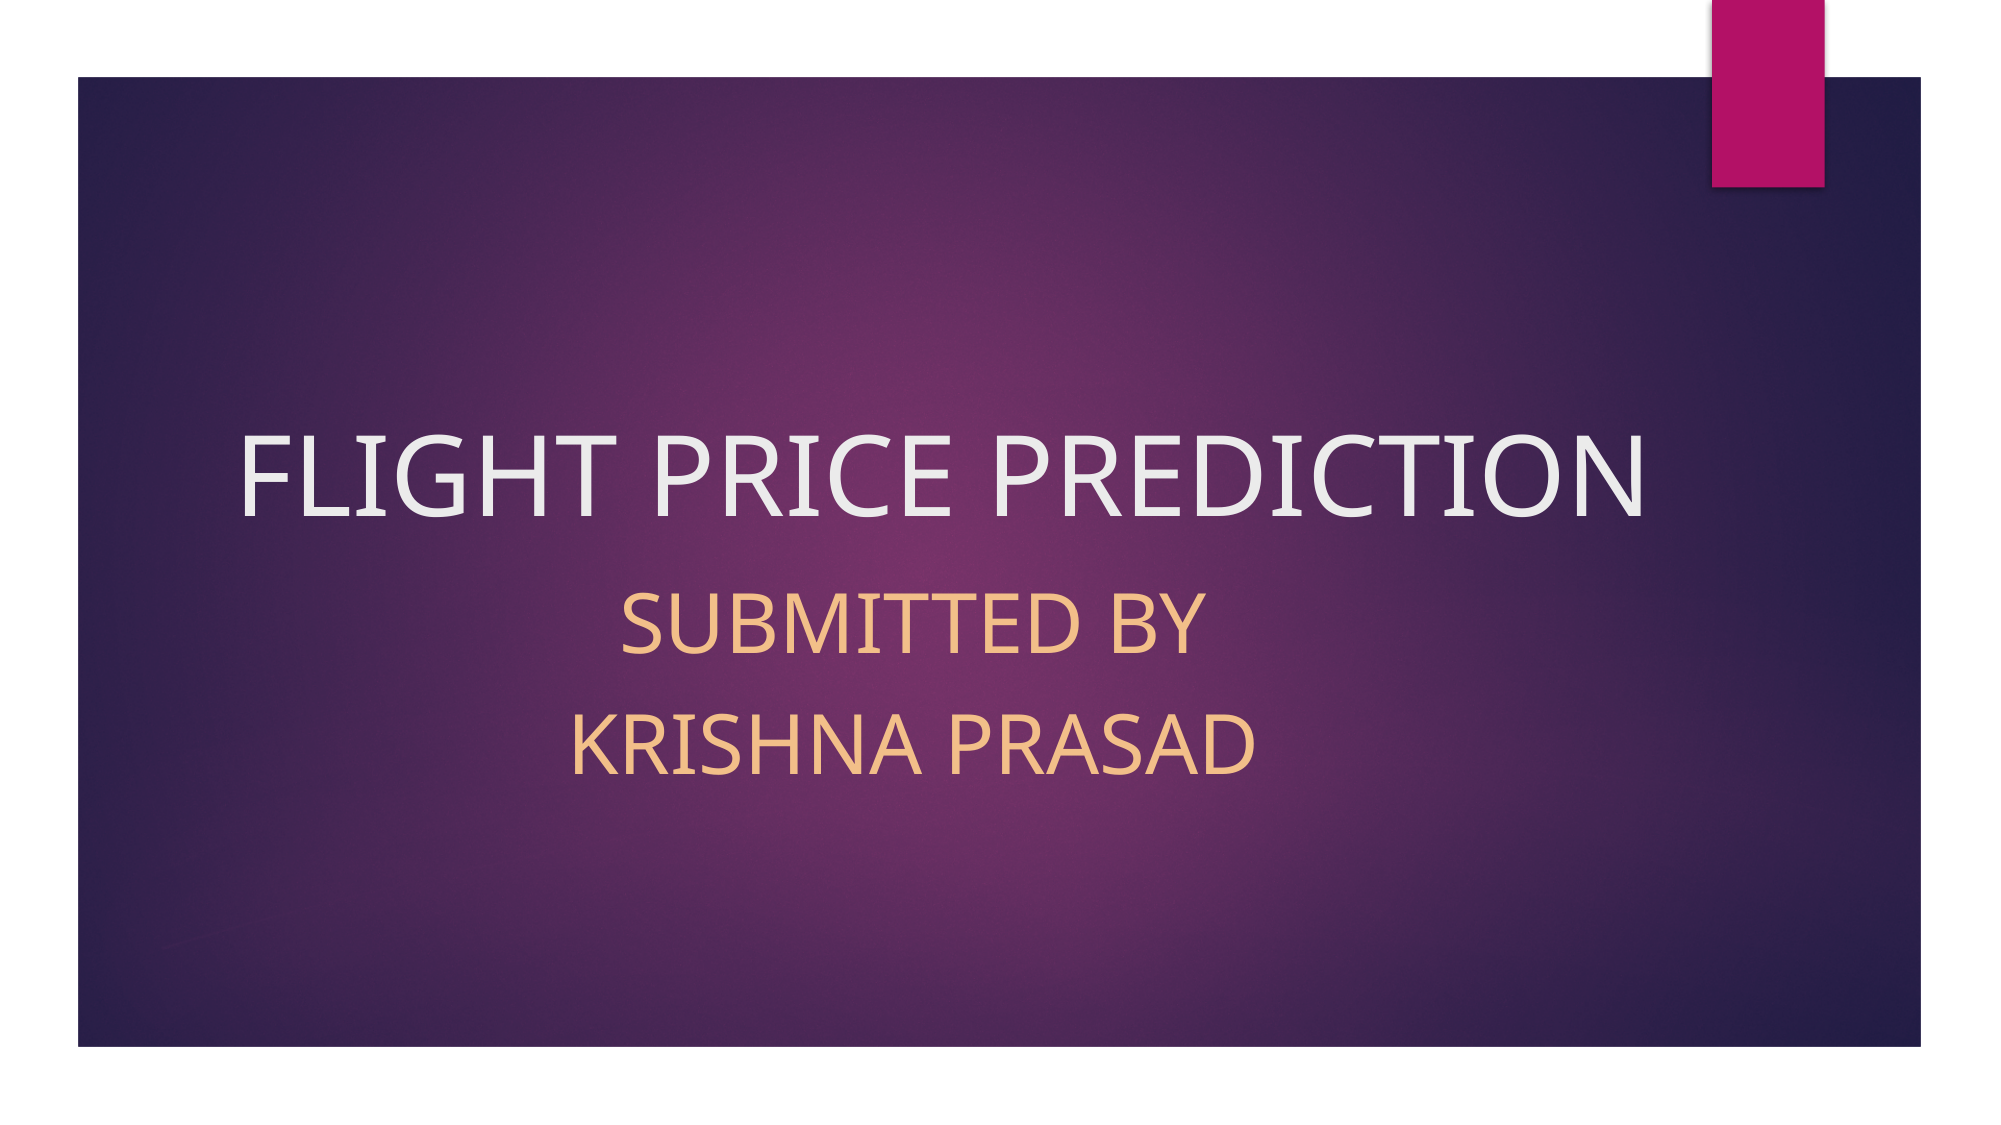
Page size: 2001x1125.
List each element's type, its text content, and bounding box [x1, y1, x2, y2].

title FLIGHT PRICE PREDICTION [219, 171, 1668, 547]
subtitle SUBMITTED BY KRISHNA PRASAD [189, 562, 1638, 824]
